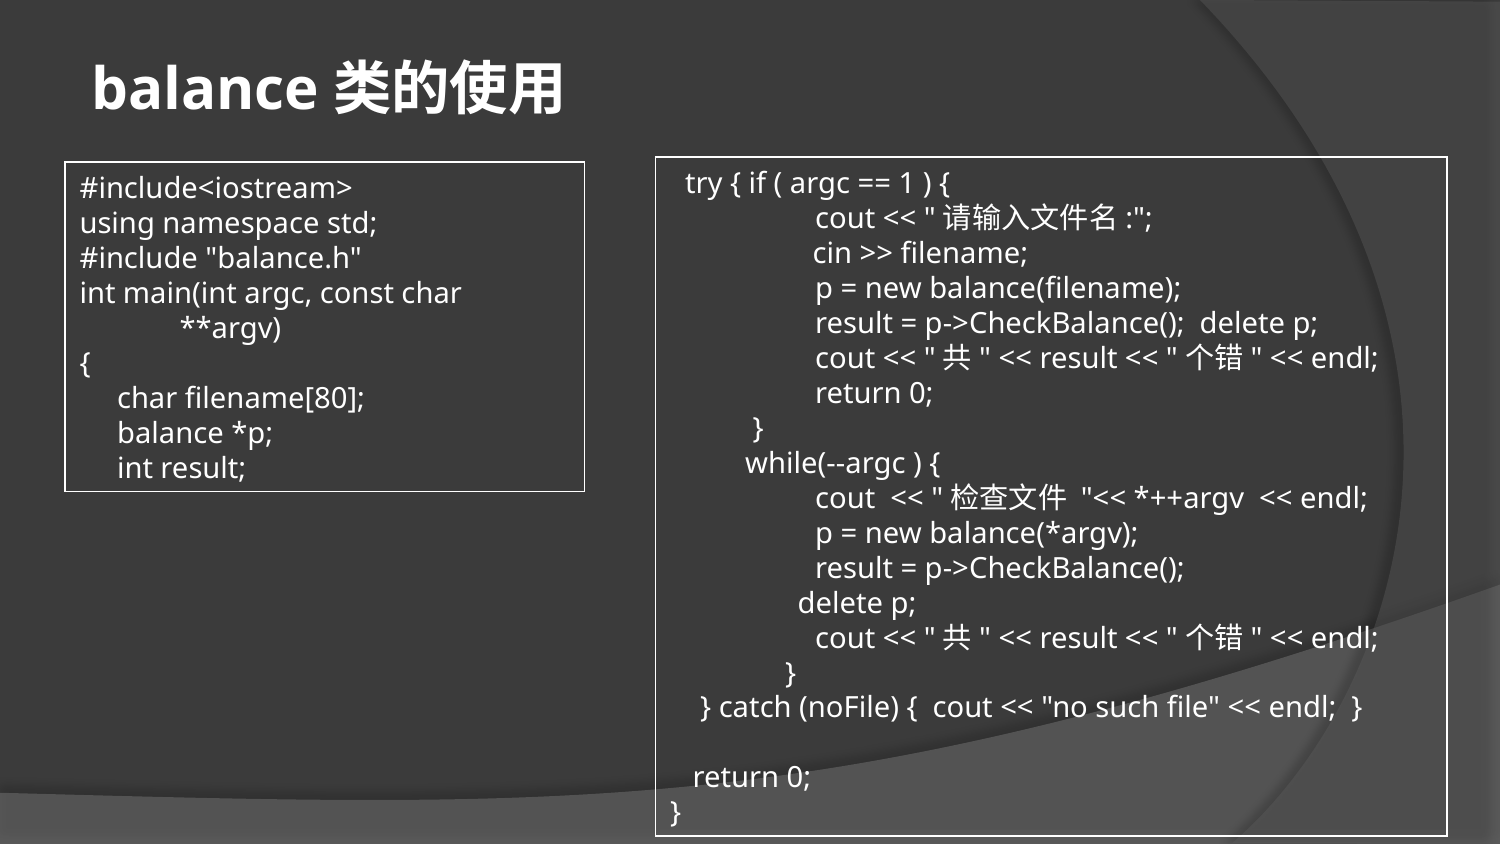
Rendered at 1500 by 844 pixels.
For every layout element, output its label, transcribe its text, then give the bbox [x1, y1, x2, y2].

text_box balance类的使用 [76, 43, 1270, 129]
text_box try { if ( argc == 1 ) { cout << "请输入文件名:"; cin >> filename; p = new balance(filename); result = p->CheckBalance(); delete p; cout << "共" << result << "个错" << endl; return 0; } while(--argc ) { cout << "检查文件 "<< *++argv << endl; p = new balance(*argv); result = p->CheckBalance(); delete p; cout << "共" << result << "个错" << endl; } } catch (noFile) { cout << "no such file" << endl; } return 0; } [655, 157, 1447, 836]
text_box #include<iostream> using namespace std; #include "balance.h" int main(int argc, const char **argv) { char filename[80]; balance *p; int result; [64, 161, 585, 492]
